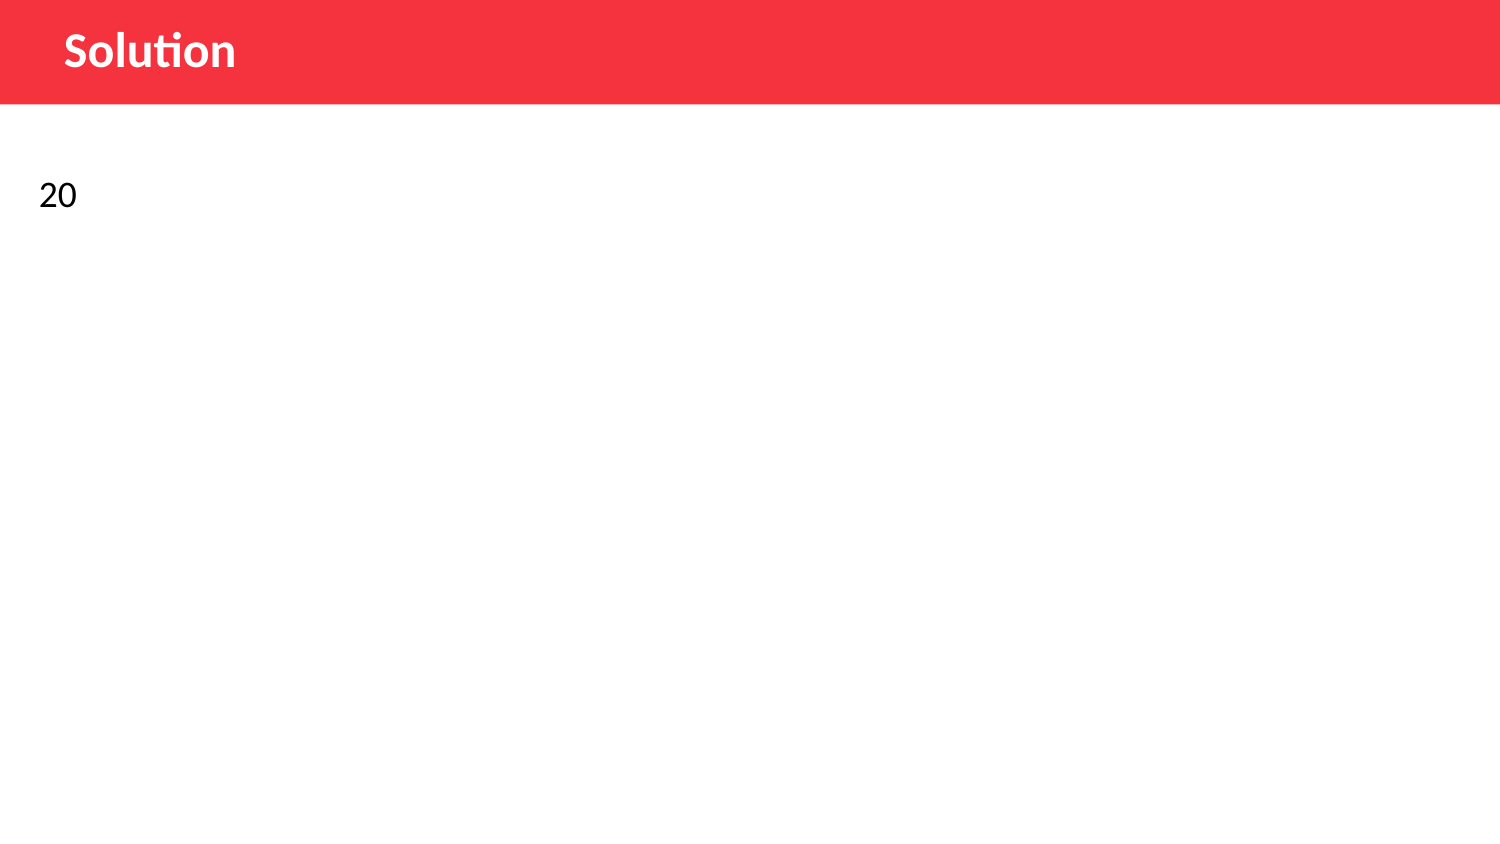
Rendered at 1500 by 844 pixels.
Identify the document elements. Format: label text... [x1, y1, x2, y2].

text_box Solution [63, 15, 1203, 80]
text_box [0, 0, 1500, 105]
text_box 20 [15, 110, 1484, 829]
